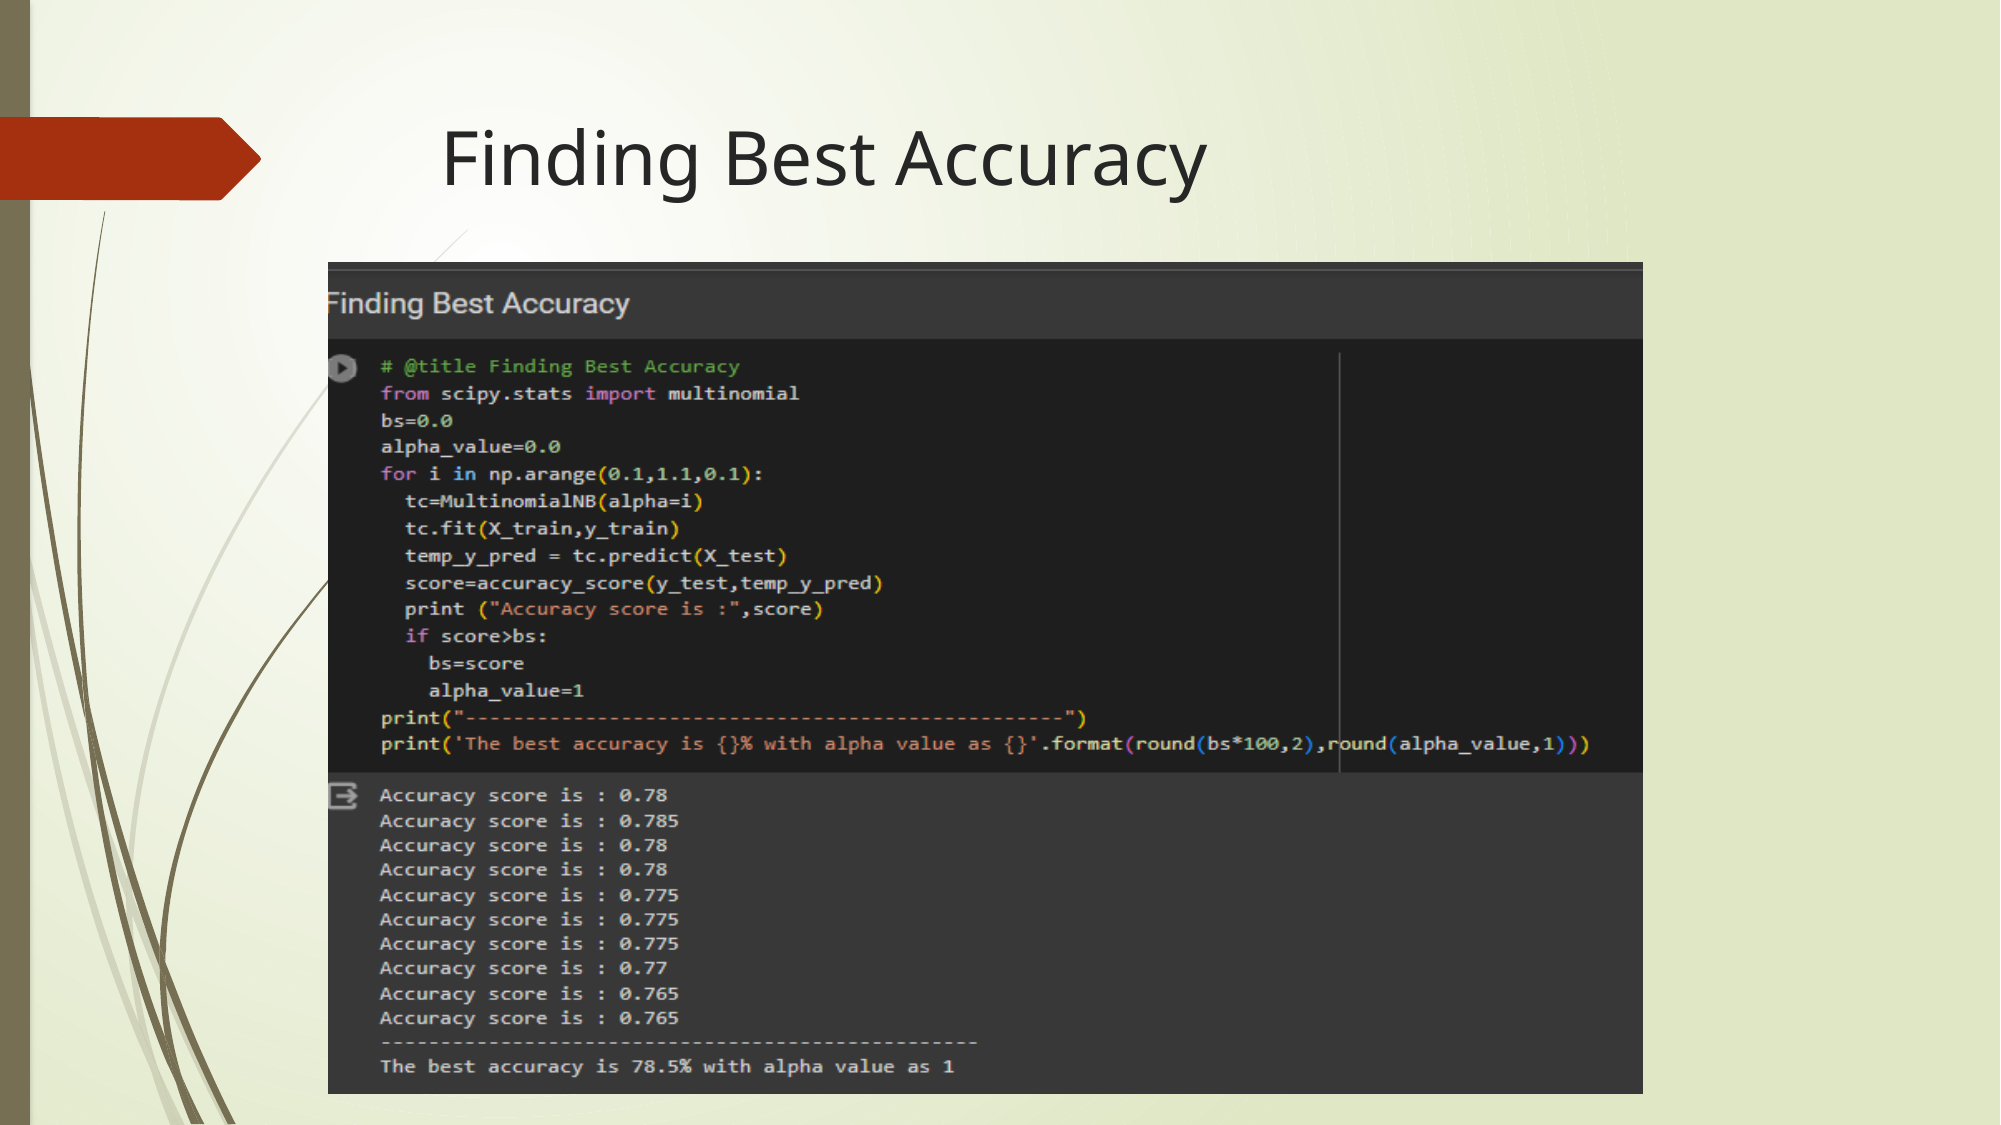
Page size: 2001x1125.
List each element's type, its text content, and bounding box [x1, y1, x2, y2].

title Finding Best Accuracy [425, 102, 1888, 313]
picture [328, 261, 1643, 1094]
